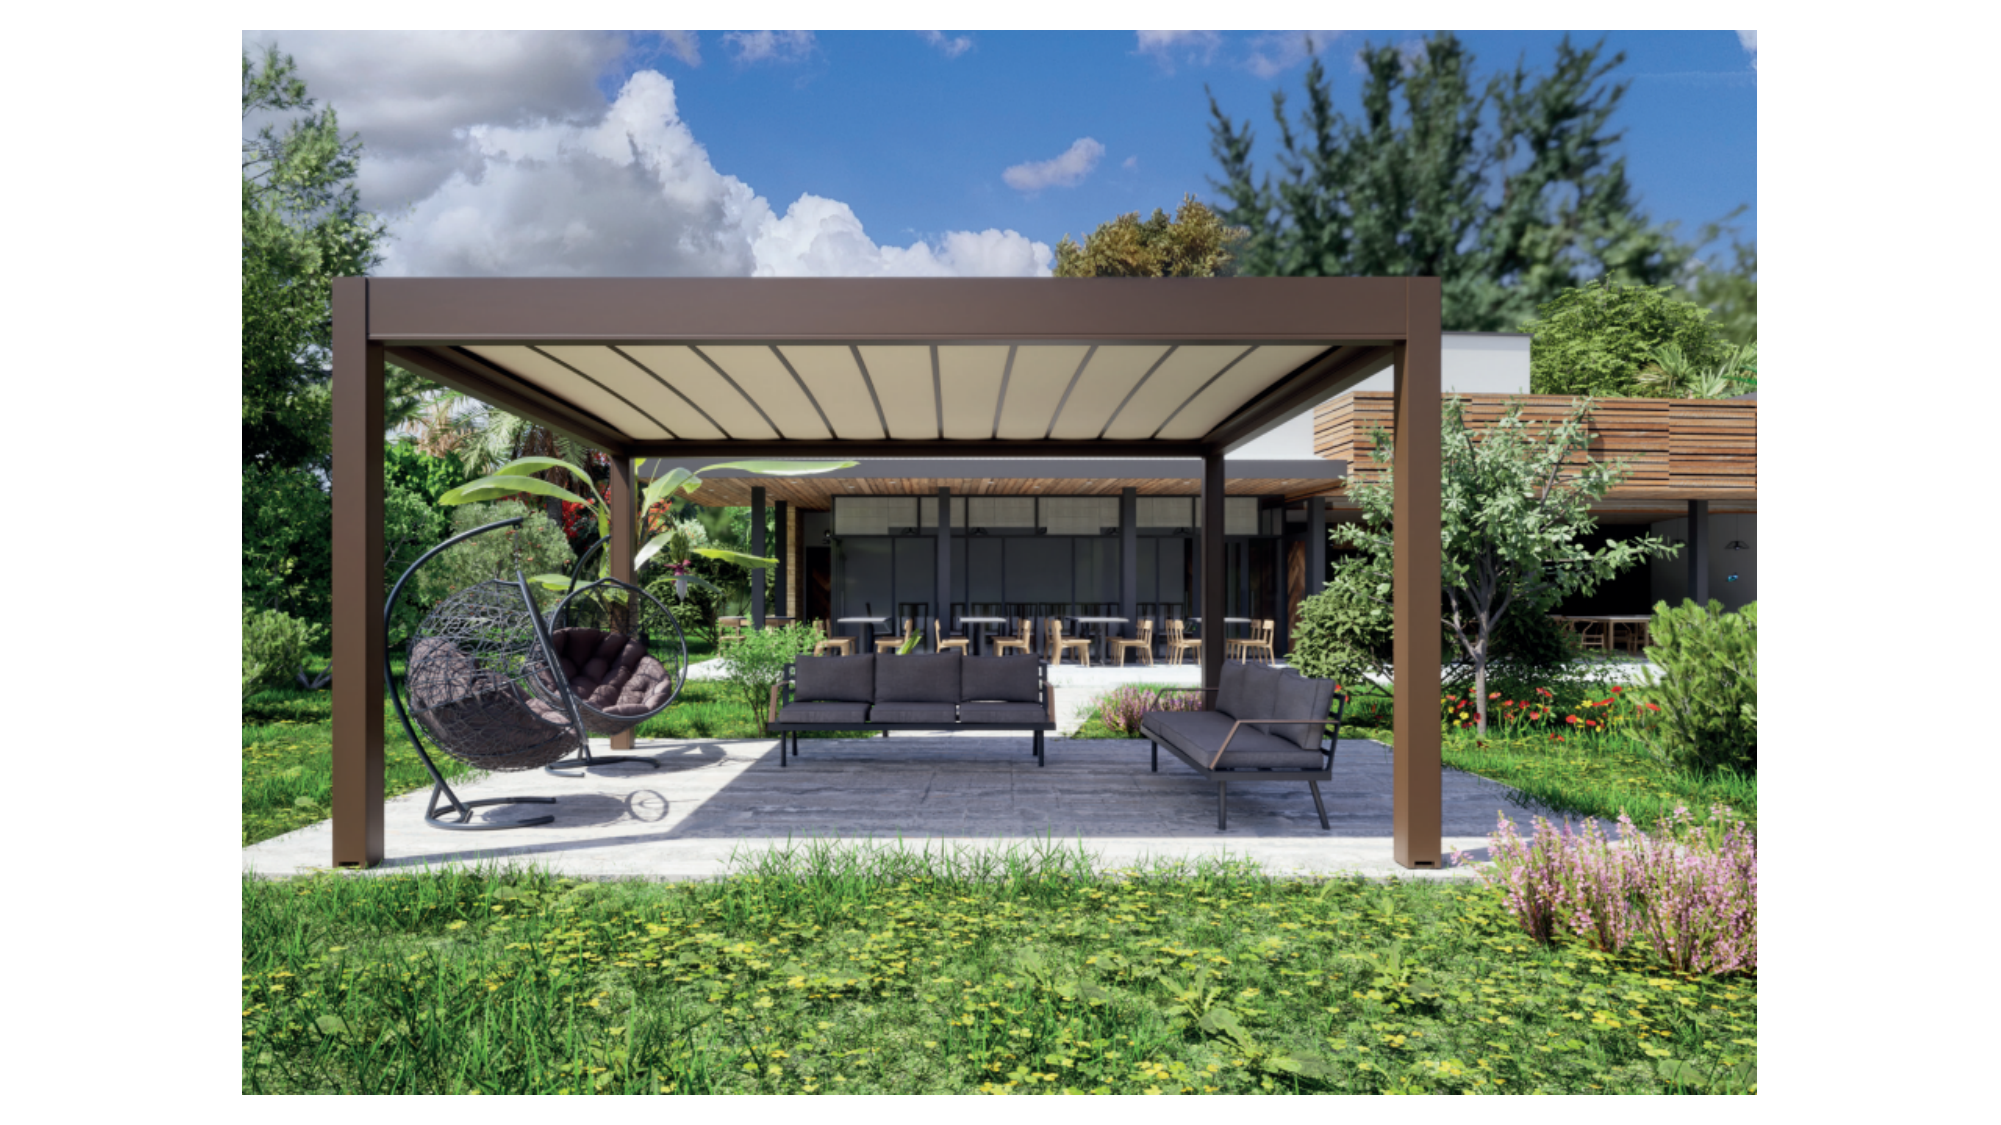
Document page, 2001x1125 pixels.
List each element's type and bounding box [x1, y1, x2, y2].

picture [242, 29, 1758, 1095]
